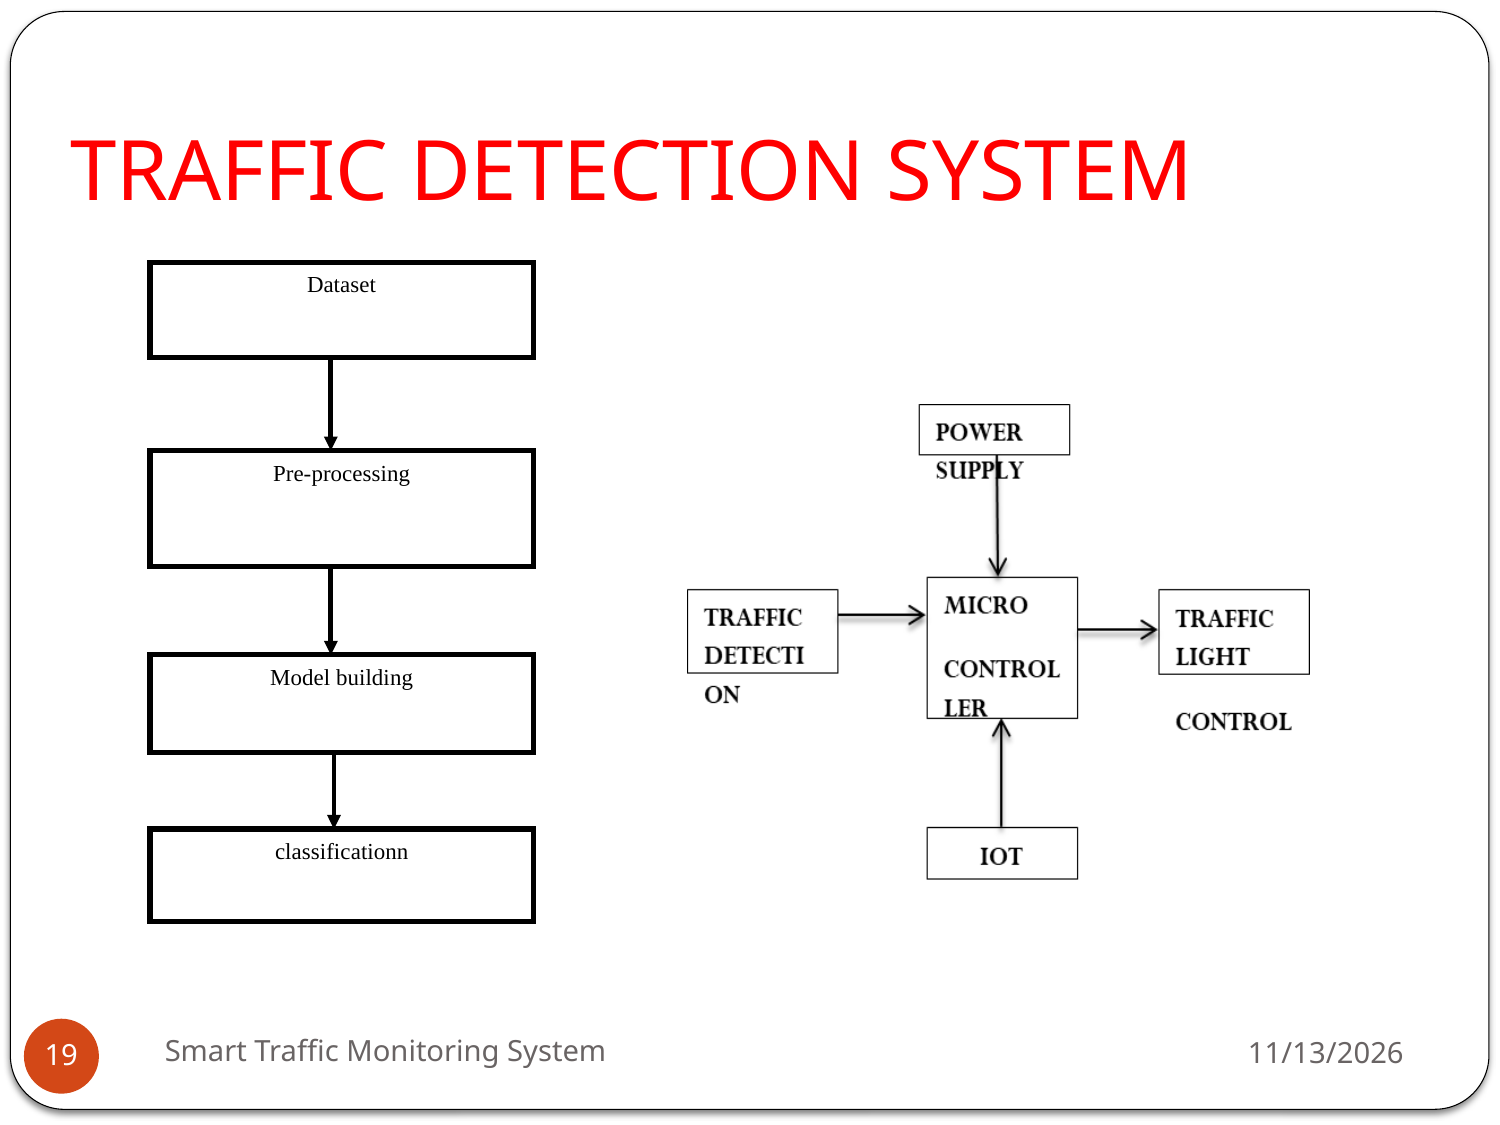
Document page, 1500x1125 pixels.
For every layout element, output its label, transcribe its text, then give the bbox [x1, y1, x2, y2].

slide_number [1012, 1015, 1419, 1094]
slide_number 19 [23, 1018, 99, 1094]
title TRAFFIC DETECTION SYSTEM [55, 37, 1426, 233]
picture [687, 404, 1310, 892]
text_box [149, 262, 534, 923]
footer Smart Traffic Monitoring System [150, 1012, 800, 1088]
